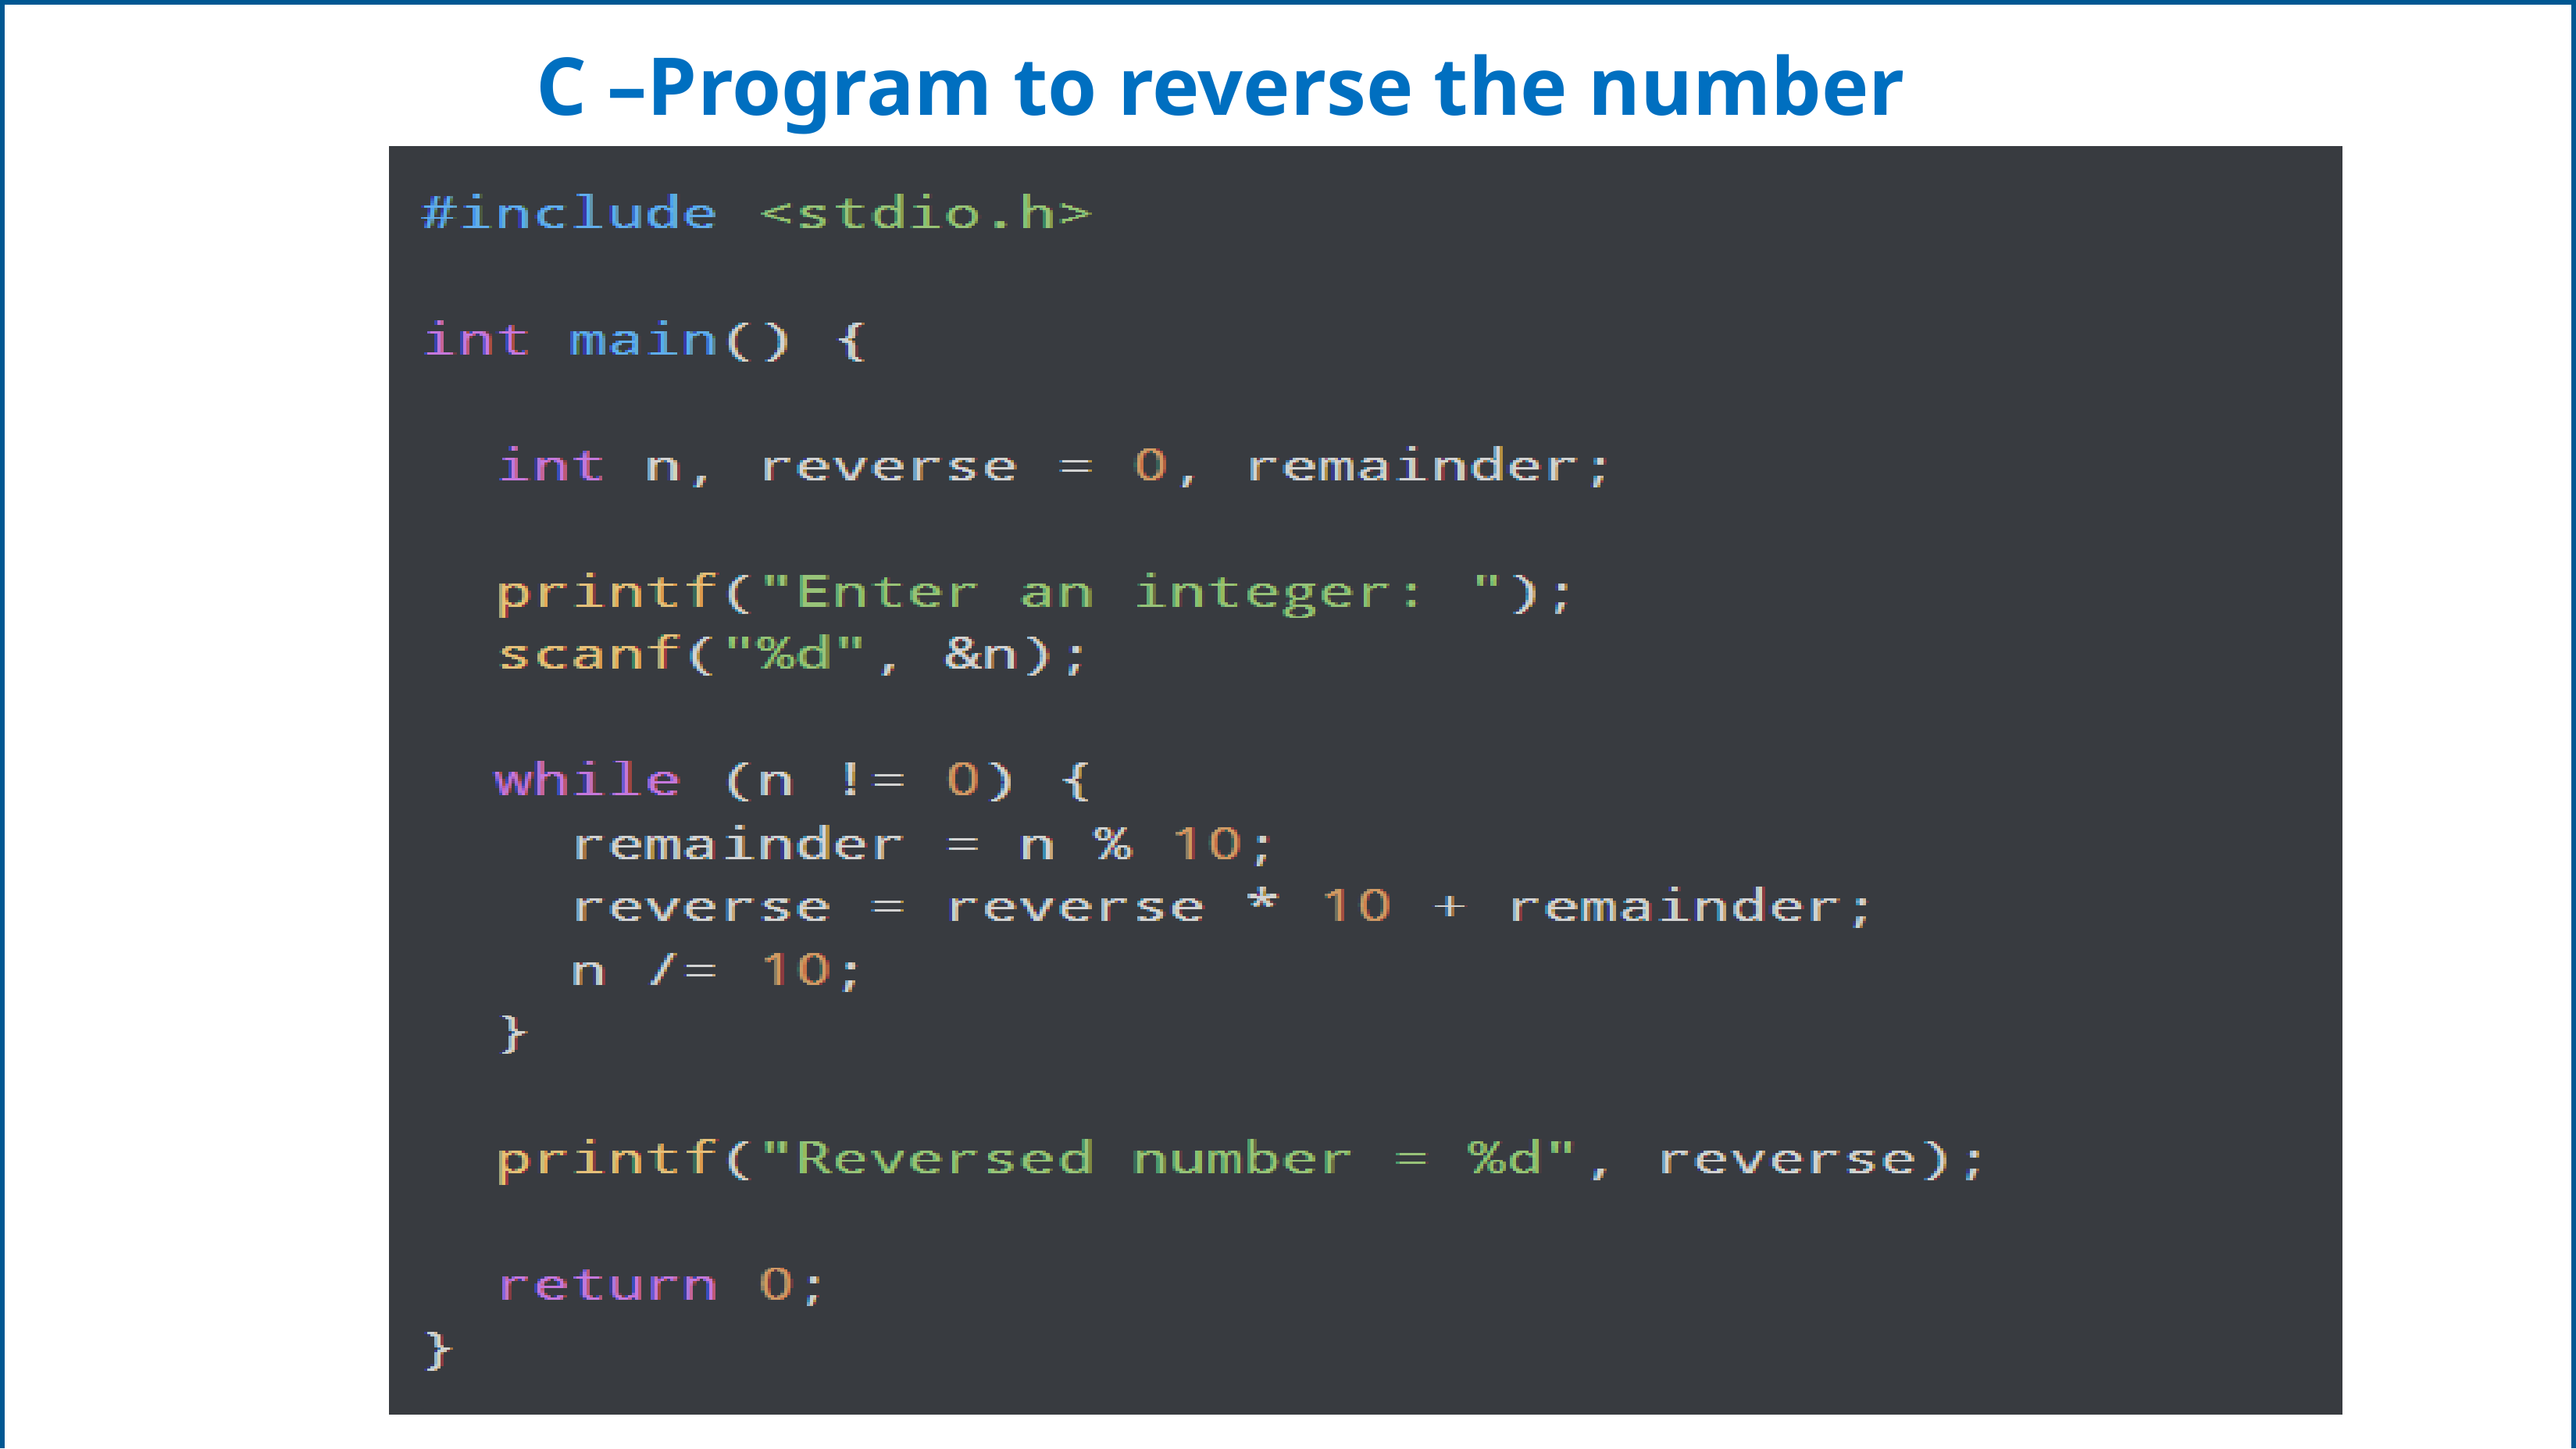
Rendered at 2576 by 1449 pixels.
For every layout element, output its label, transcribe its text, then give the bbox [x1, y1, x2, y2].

picture [389, 146, 2343, 1415]
title C –Program to reverse the number [536, 35, 2270, 144]
